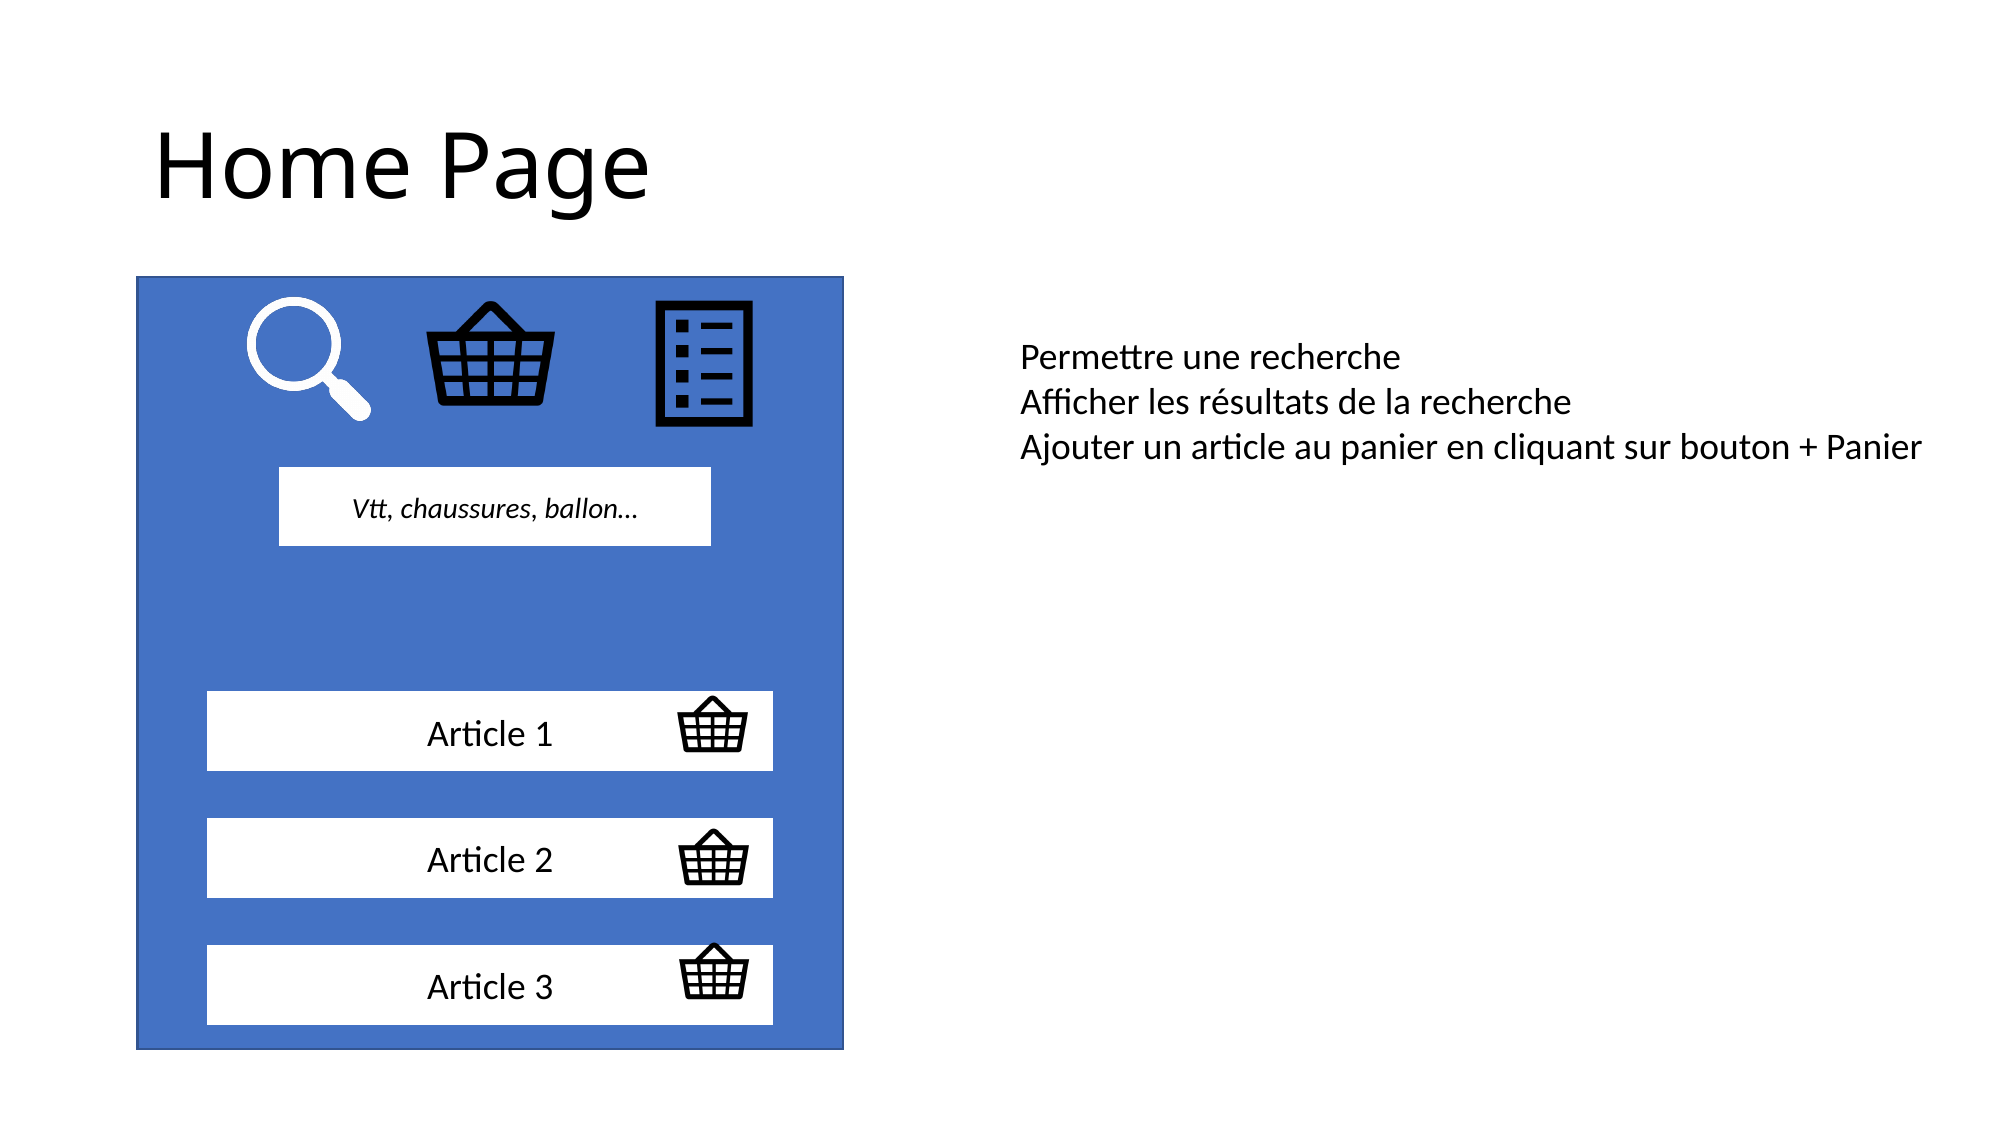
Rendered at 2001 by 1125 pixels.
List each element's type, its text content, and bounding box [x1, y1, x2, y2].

picture [672, 815, 755, 898]
picture [233, 283, 384, 434]
picture [415, 278, 566, 429]
text_box [136, 276, 844, 1050]
text_box Permettre une recherche Afficher les résultats de la recherche Ajouter un article au panier en cliquant sur bouton + Panier [1005, 325, 1939, 475]
picture [628, 288, 779, 439]
title Home Page [137, 59, 1863, 278]
text_box Vtt, chaussures, ballon… [277, 465, 713, 548]
text_box Article 1 [205, 689, 775, 773]
picture [671, 683, 754, 765]
picture [672, 930, 755, 1012]
text_box Article 3 [205, 943, 775, 1027]
text_box Article 2 [205, 816, 775, 900]
